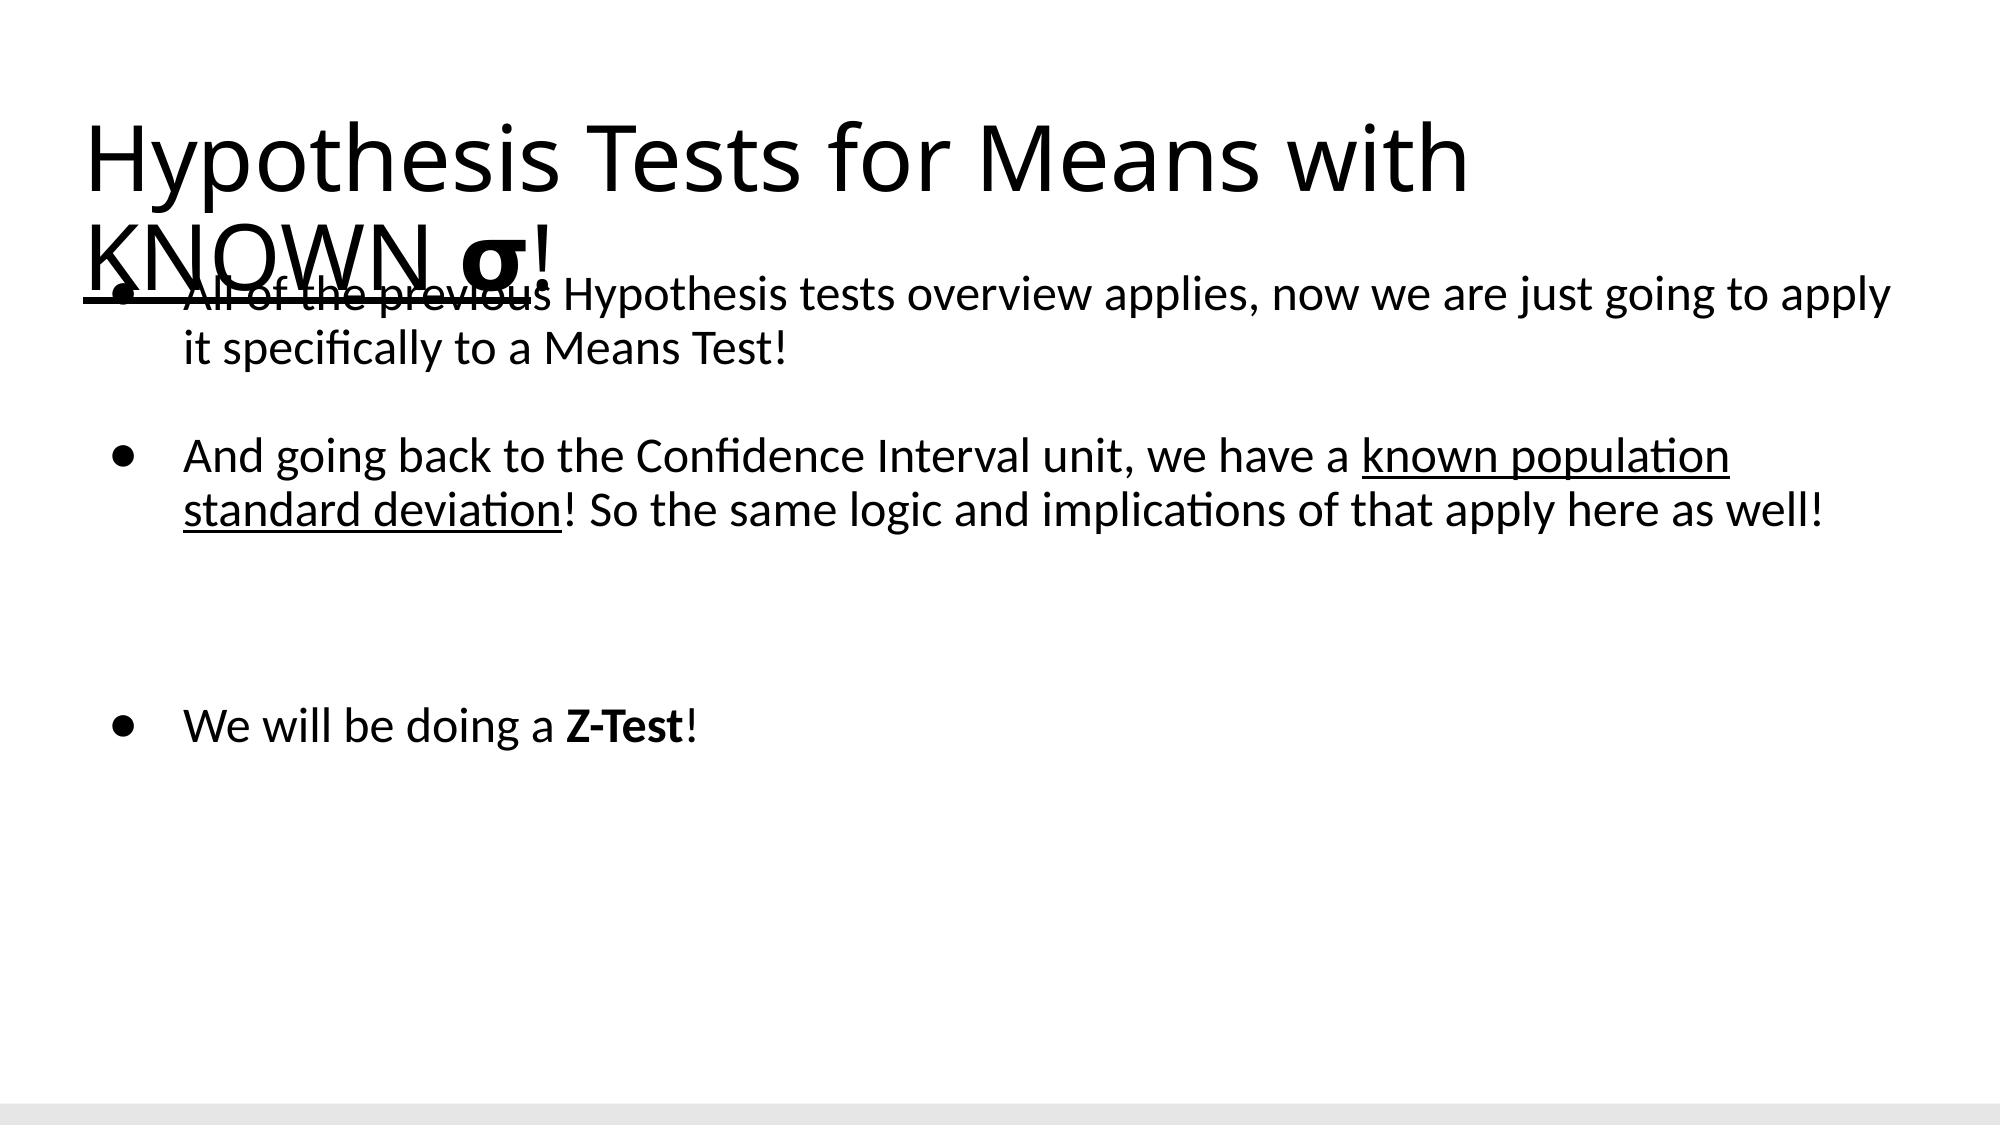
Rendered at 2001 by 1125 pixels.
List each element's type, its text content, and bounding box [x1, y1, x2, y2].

title Hypothesis Tests for Means with KNOWN 𝞂! [68, 97, 1932, 223]
list All of the previous Hypothesis tests overview applies, now we are just going to apply it specifically to a Means Test! And going back to the Confidence Interval unit, we have a known population standard deviation! So the same logic and implications of that apply here as well! We will be doing a Z-Test! [68, 252, 1932, 1000]
